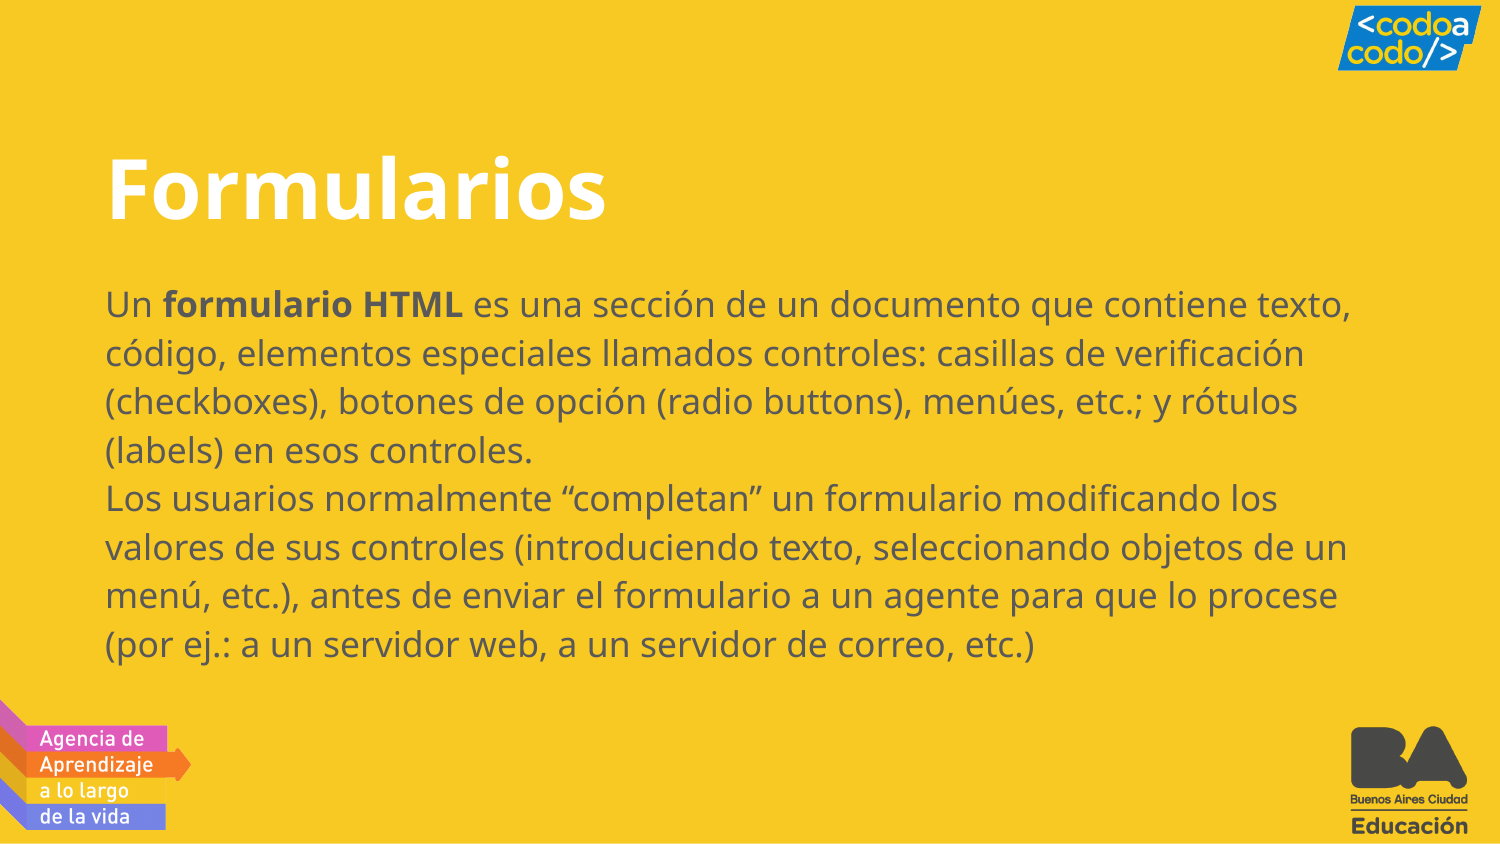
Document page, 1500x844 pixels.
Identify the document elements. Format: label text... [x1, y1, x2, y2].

picture [0, 699, 191, 830]
subtitle Un formulario HTML es una sección de un documento que contiene texto, código, elementos especiales llamados controles: casillas de verificación (checkboxes), botones de opción (radio buttons), menúes, etc.; y rótulos (labels) en esos controles. Los usuarios normalmente “completan” un formulario modificando los valores de sus controles (introduciendo texto, seleccionando objetos de un menú, etc.), antes de enviar el formulario a un agente para que lo procese (por ej.: a un servidor web, a un servidor de correo, etc.) [90, 264, 1410, 700]
picture [1297, 668, 1500, 844]
picture [1410, 5, 1482, 71]
title Formularios [90, 1, 1410, 259]
